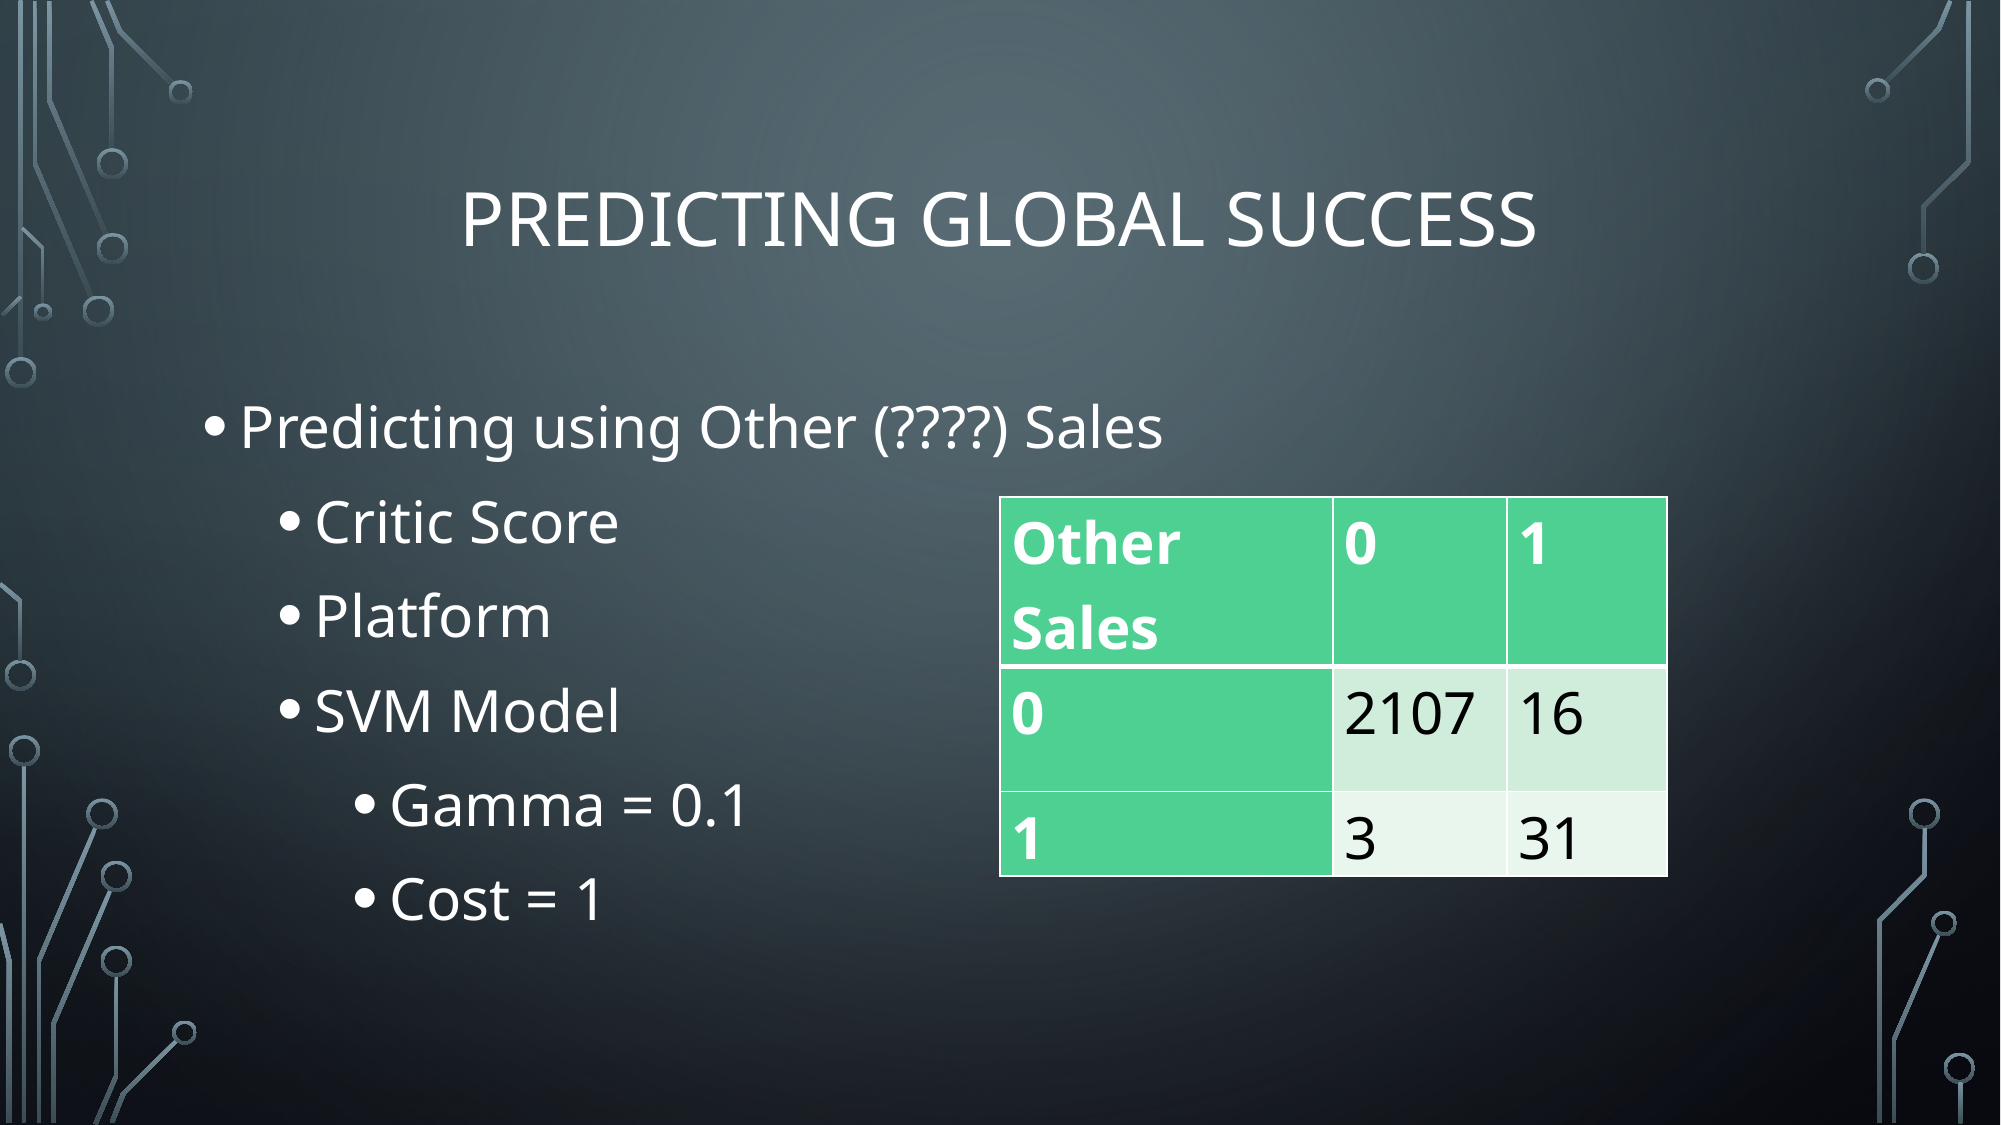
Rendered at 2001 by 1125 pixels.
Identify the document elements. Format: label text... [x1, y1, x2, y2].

table_cell 16 [1508, 669, 1666, 791]
table_cell 31 [1508, 792, 1666, 875]
table_cell 3 [1334, 792, 1506, 875]
list Predicting using Other (????) Sales Critic Score Platform SVM Model Gamma = 0.1 Cost = 1 [187, 369, 1813, 950]
table_cell 2107 [1334, 669, 1506, 791]
table_cell 0 [1001, 669, 1332, 791]
table_header 1 [1508, 498, 1666, 664]
table_cell 1 [1001, 792, 1332, 875]
table_header 0 [1334, 498, 1506, 664]
table_header Other Sales [1001, 498, 1332, 664]
title Predicting Global Success [187, 101, 1813, 344]
